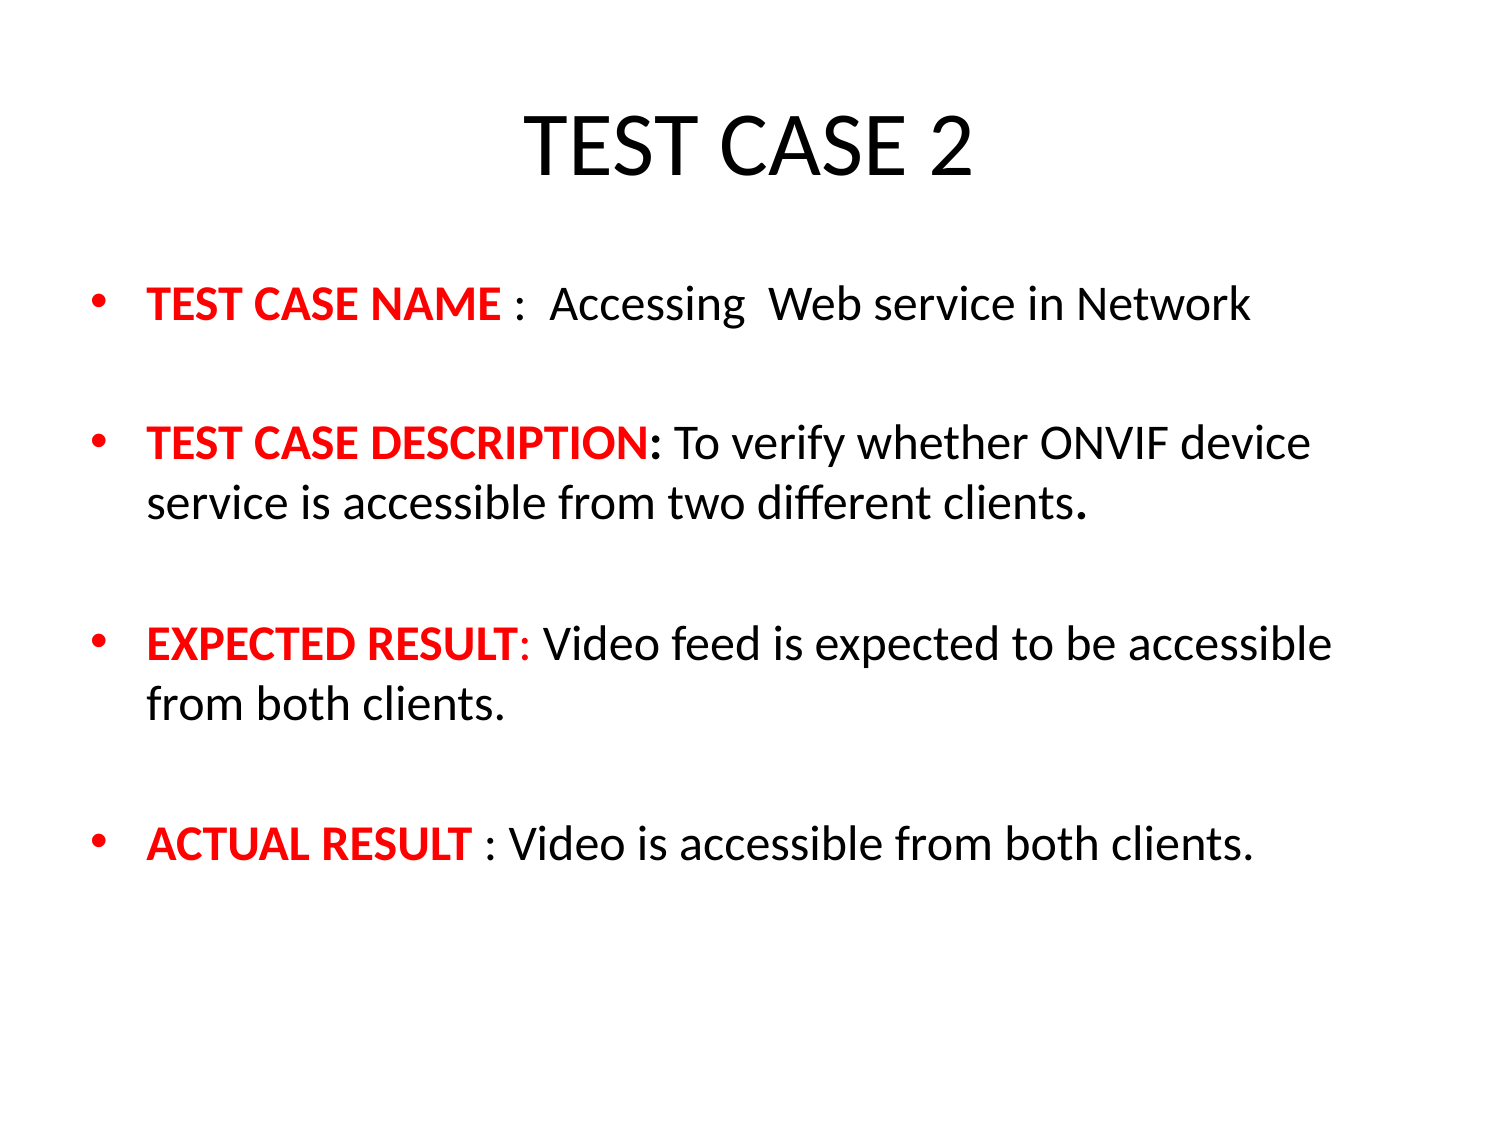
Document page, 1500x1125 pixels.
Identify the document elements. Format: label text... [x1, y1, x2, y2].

list TEST CASE NAME : Accessing Web service in Network TEST CASE DESCRIPTION: To verify whether ONVIF device service is accessible from two different clients. EXPECTED RESULT: Video feed is expected to be accessible from both clients. ACTUAL RESULT : Video is accessible from both clients. [75, 262, 1425, 1005]
title TEST CASE 2 [75, 45, 1425, 233]
